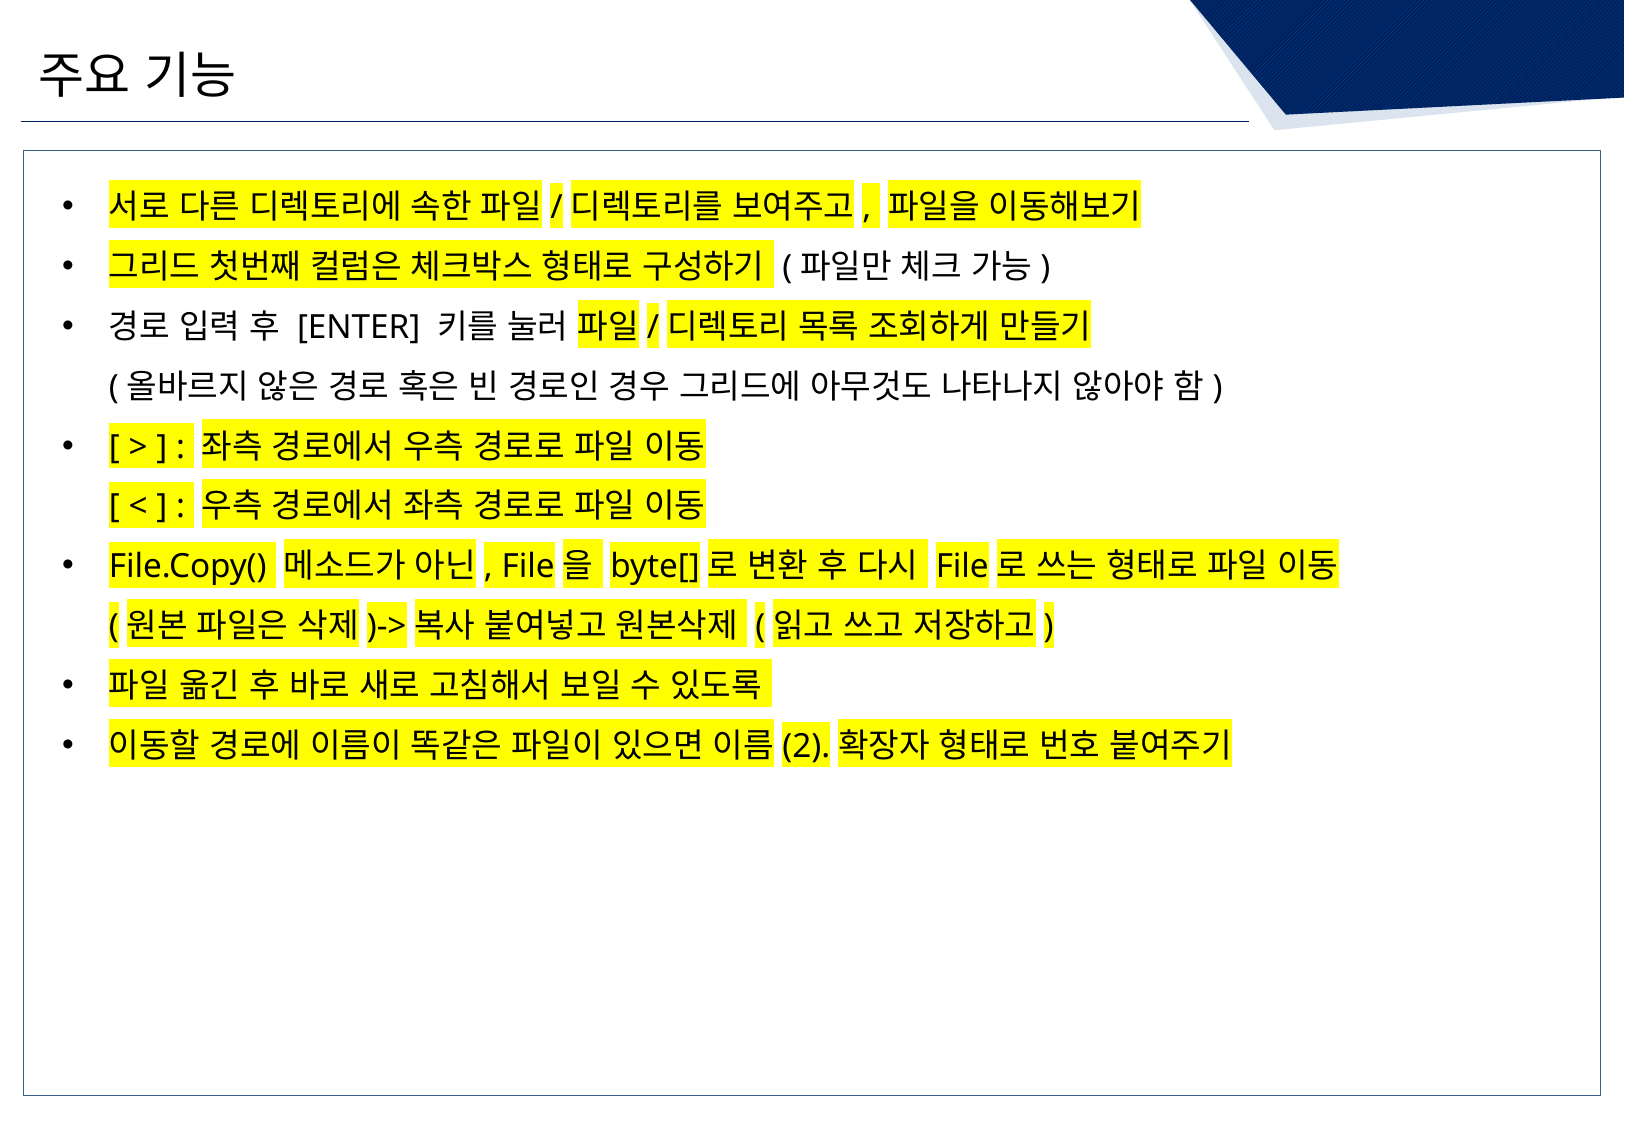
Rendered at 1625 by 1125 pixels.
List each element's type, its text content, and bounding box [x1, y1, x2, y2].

text_box 주요 기능 [23, 26, 1323, 121]
text_box [21, 148, 1602, 1097]
text_box 서로 다른 디렉토리에 속한 파일/디렉토리를 보여주고, 파일을 이동해보기 그리드 첫번째 컬럼은 체크박스 형태로 구성하기 (파일만 체크 가능) 경로 입력 후 [ENTER] 키를 눌러 파일/디렉토리 목록 조회하게 만들기 (올바르지 않은 경로 혹은 빈 경로인 경우 그리드에 아무것도 나타나지 않아야 함) [ > ] : 좌측 경로에서 우측 경로로 파일 이동 [ < ] : 우측 경로에서 좌측 경로로 파일 이동 File.Copy() 메소드가 아닌, File을 byte[]로 변환 후 다시 File로 쓰는 형태로 파일 이동 (원본 파일은 삭제)->복사 붙여넣고 원본삭제 (읽고 쓰고 저장하고) 파일 옮긴 후 바로 새로 고침해서 보일 수 있도록 이동할 경로에 이름이 똑같은 파일이 있으면 이름(2).확장자 형태로 번호 붙여주기 [47, 150, 1577, 1096]
